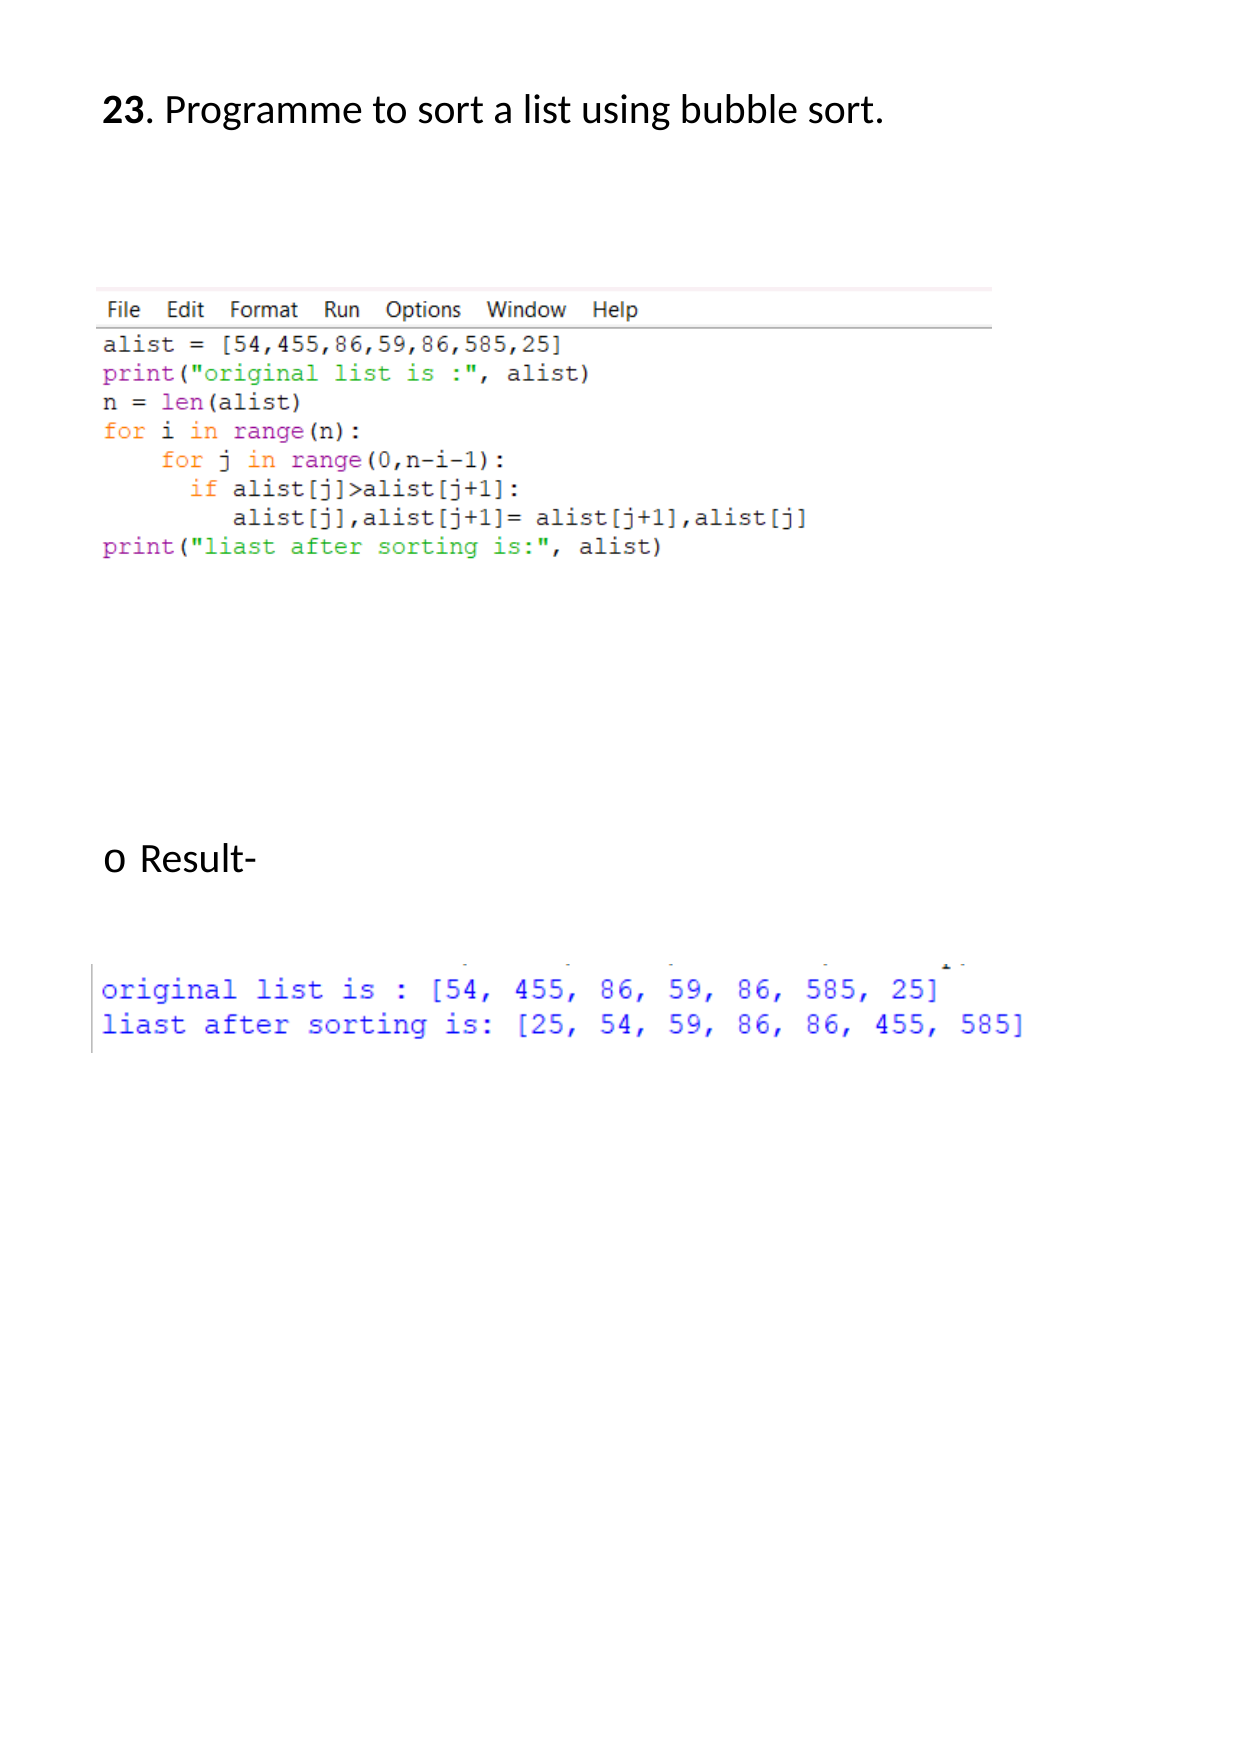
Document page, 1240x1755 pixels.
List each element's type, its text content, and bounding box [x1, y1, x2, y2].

picture [96, 286, 992, 593]
picture [90, 964, 1108, 1053]
text_box o Result- [100, 830, 261, 881]
text_box 23. Programme to sort a list using bubble sort. [100, 76, 1140, 132]
